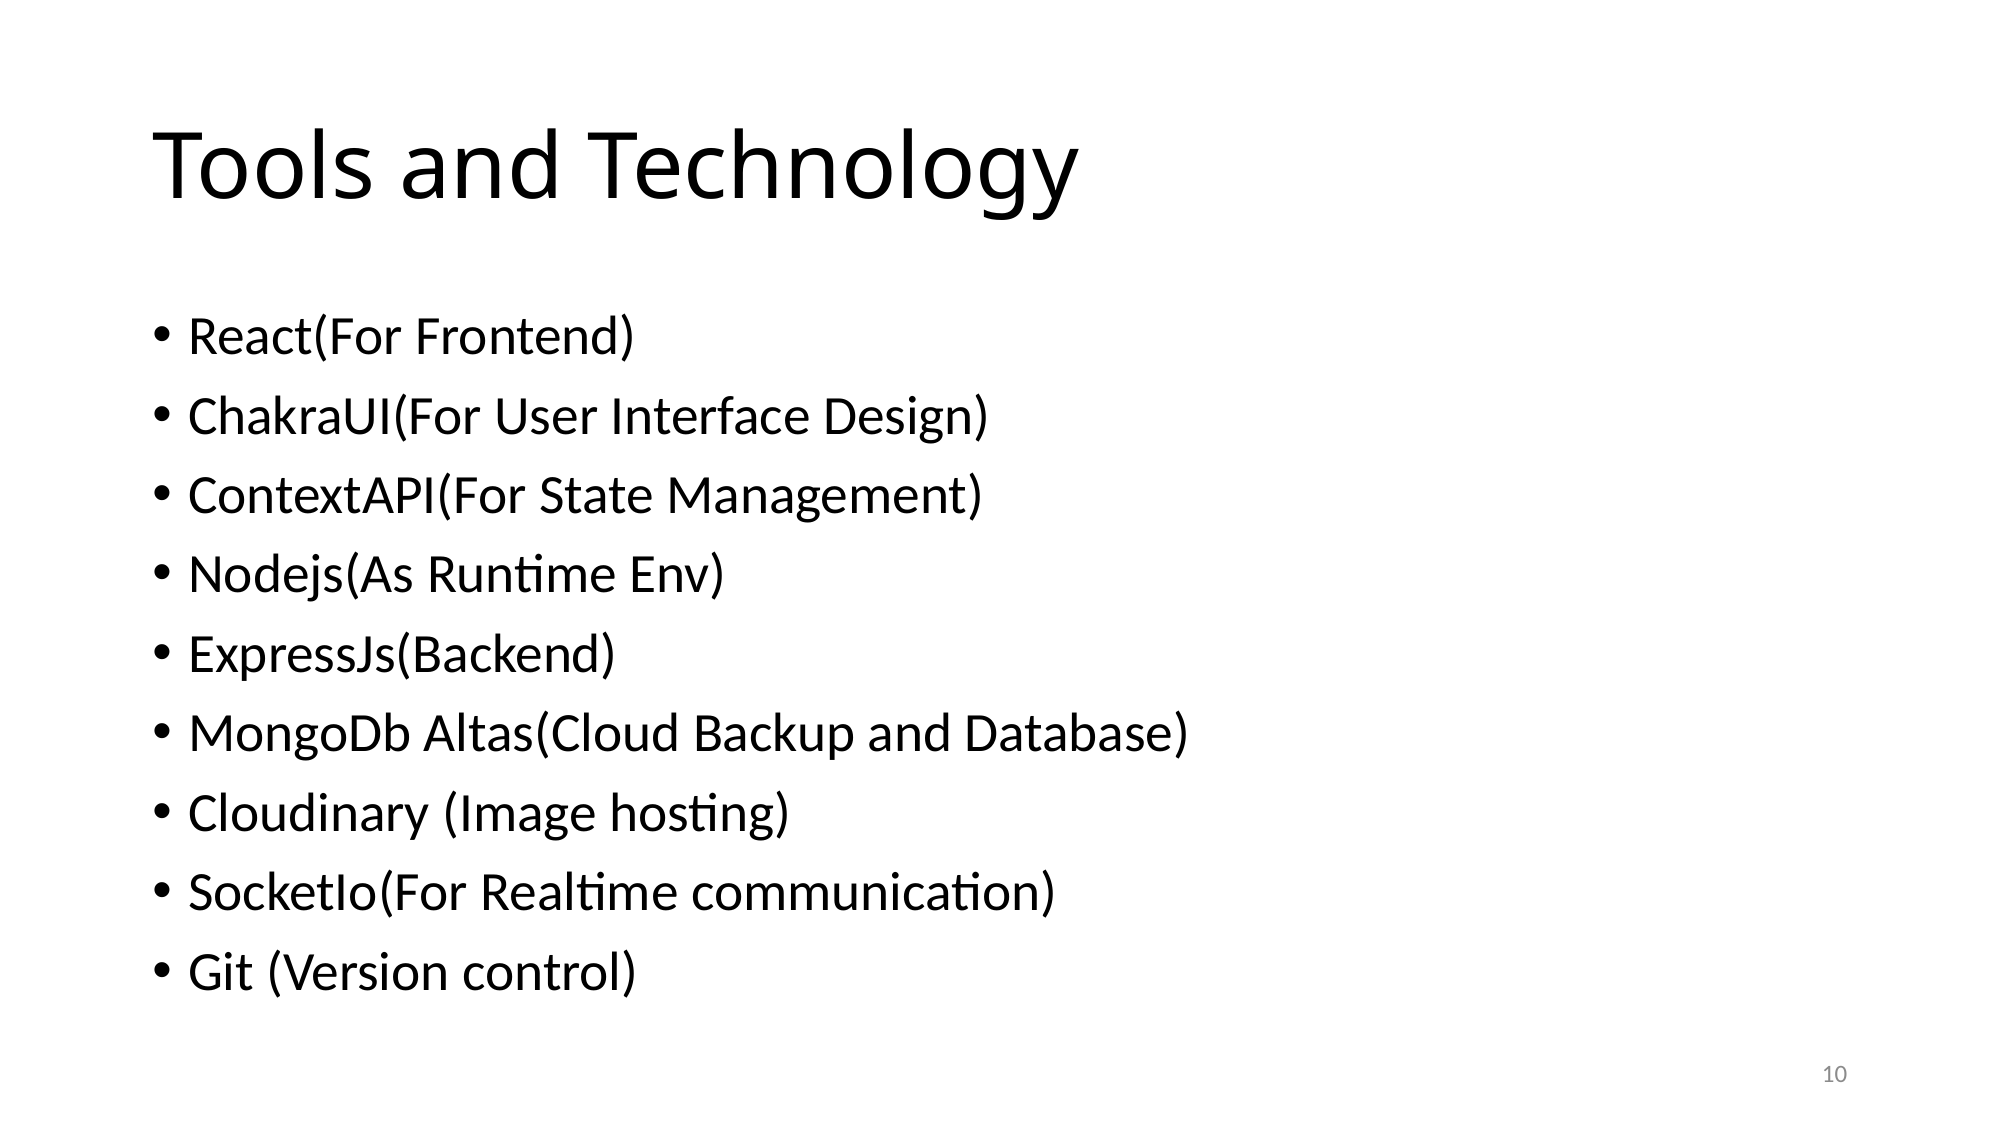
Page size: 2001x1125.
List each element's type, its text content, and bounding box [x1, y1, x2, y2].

list React(For Frontend) ChakraUI(For User Interface Design) ContextAPI(For State Management) Nodejs(As Runtime Env) ExpressJs(Backend) MongoDb Altas(Cloud Backup and Database) Cloudinary (Image hosting) SocketIo(For Realtime communication) Git (Version control) [137, 299, 1863, 1014]
title Tools and Technology [137, 59, 1863, 278]
slide_number 10 [1412, 1042, 1863, 1103]
